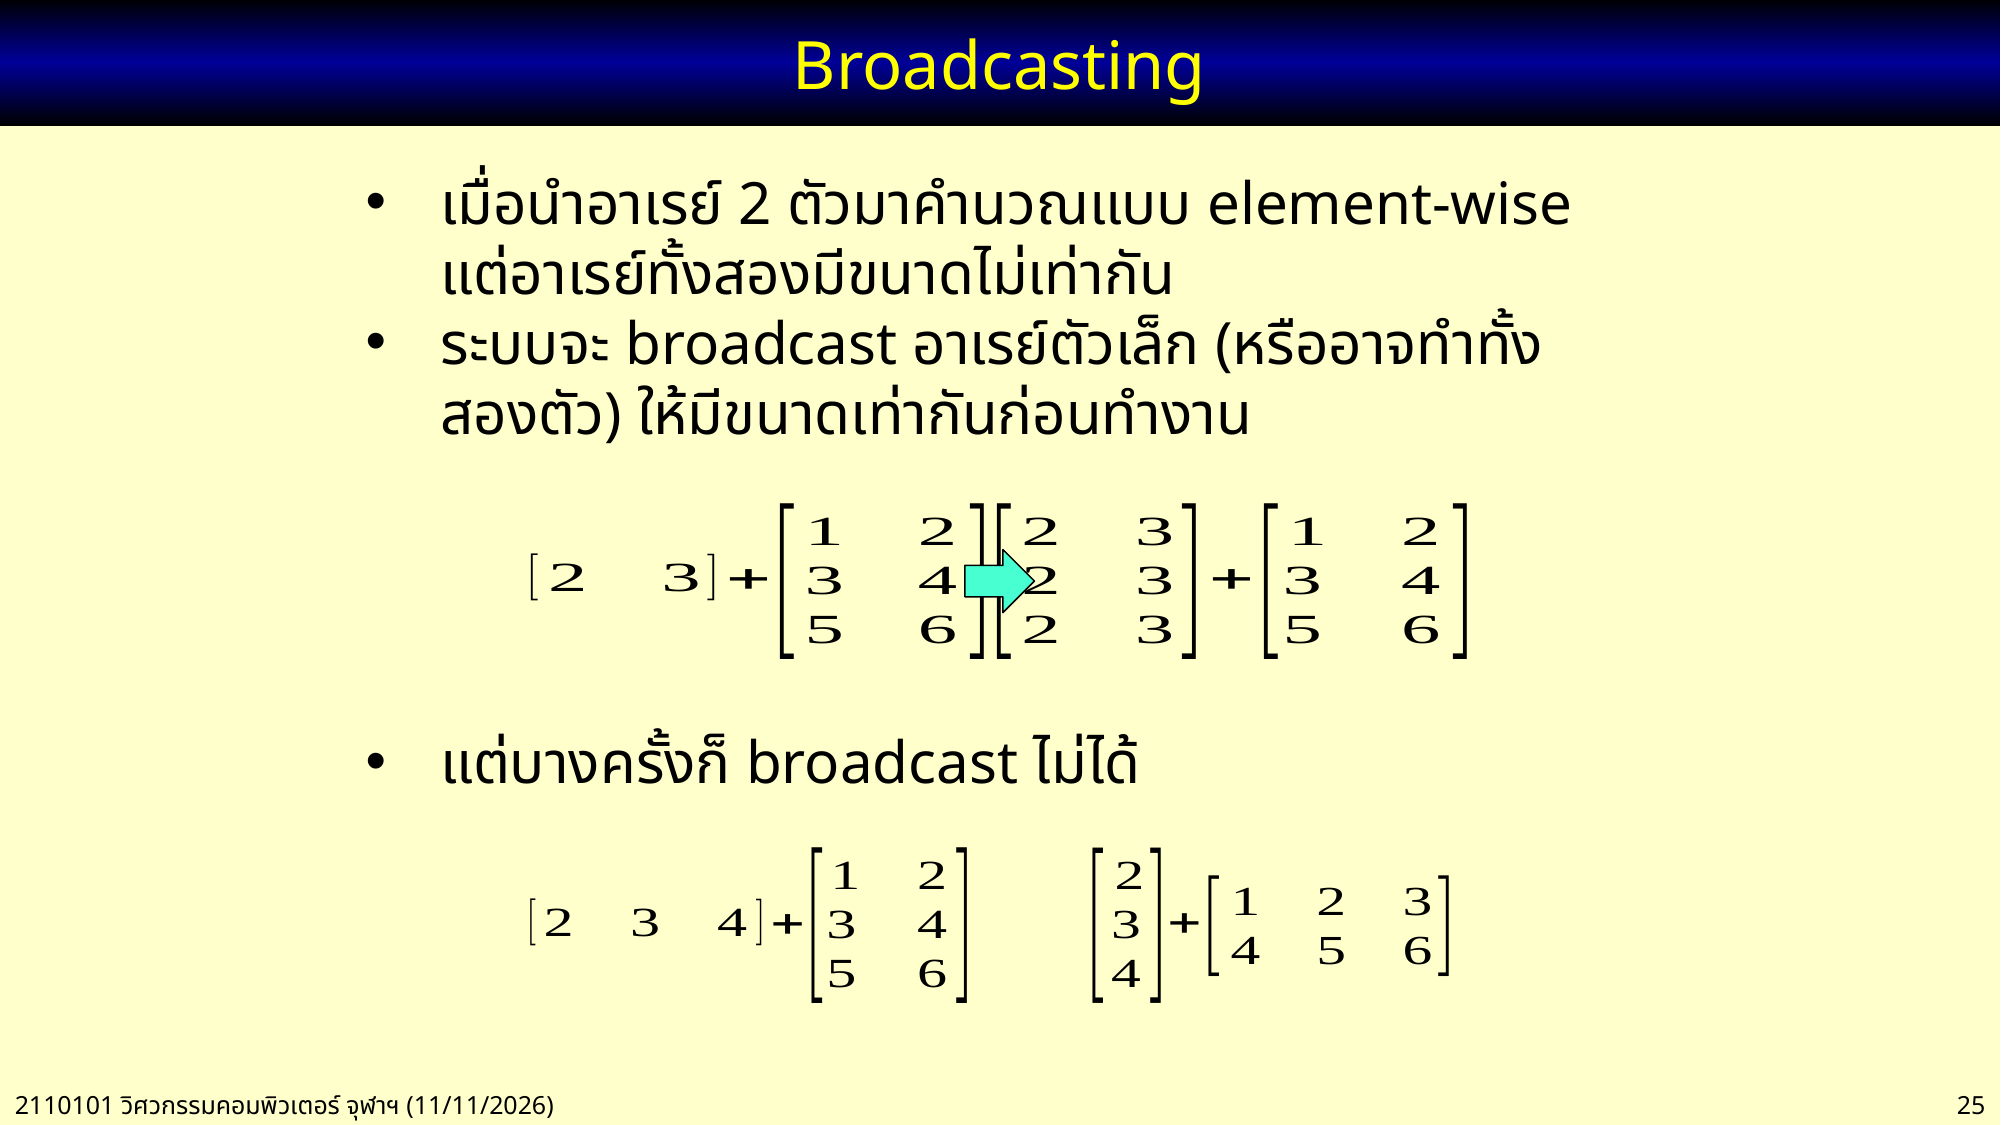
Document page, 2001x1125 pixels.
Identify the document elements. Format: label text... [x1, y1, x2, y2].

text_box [528, 500, 1472, 662]
title Broadcasting [0, 0, 2000, 126]
text_box เมื่อนำอาเรย์ 2 ตัวมาคำนวณแบบ element-wise แต่อาเรย์ทั้งสองมีขนาดไม่เท่ากัน ระบบจะ broadcast อาเรย์ตัวเล็ก (หรืออาจทำทั้งสองตัว) ให้มีขนาดเท่ากันก่อนทำงาน แต่บางครั้งก็ broadcast ไม่ได้ [350, 158, 1649, 803]
